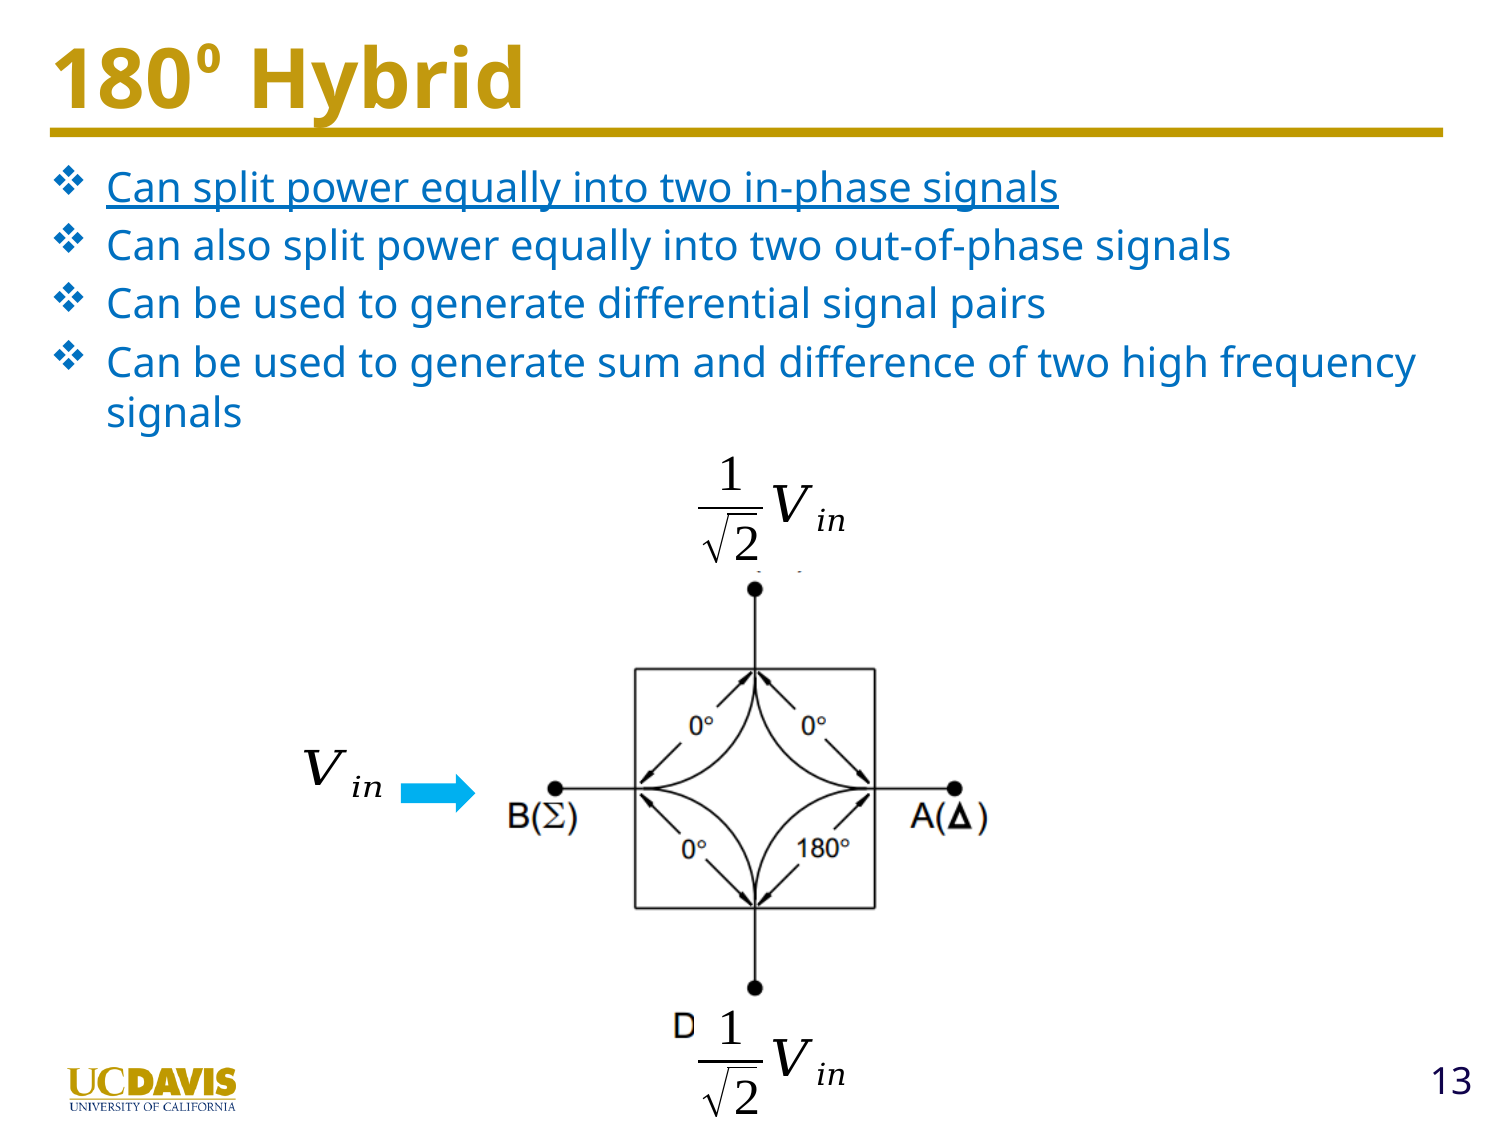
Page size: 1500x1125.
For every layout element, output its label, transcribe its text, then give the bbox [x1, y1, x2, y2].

picture [67, 1067, 236, 1111]
picture [492, 504, 999, 1082]
list Can split power equally into two in-phase signals Can also split power equally into two out-of-phase signals Can be used to generate differential signal pairs Can be used to generate sum and difference of two high frequency signals [49, 152, 1442, 865]
title 180⁰ Hybrid [49, 0, 1273, 151]
text_box [400, 773, 476, 813]
